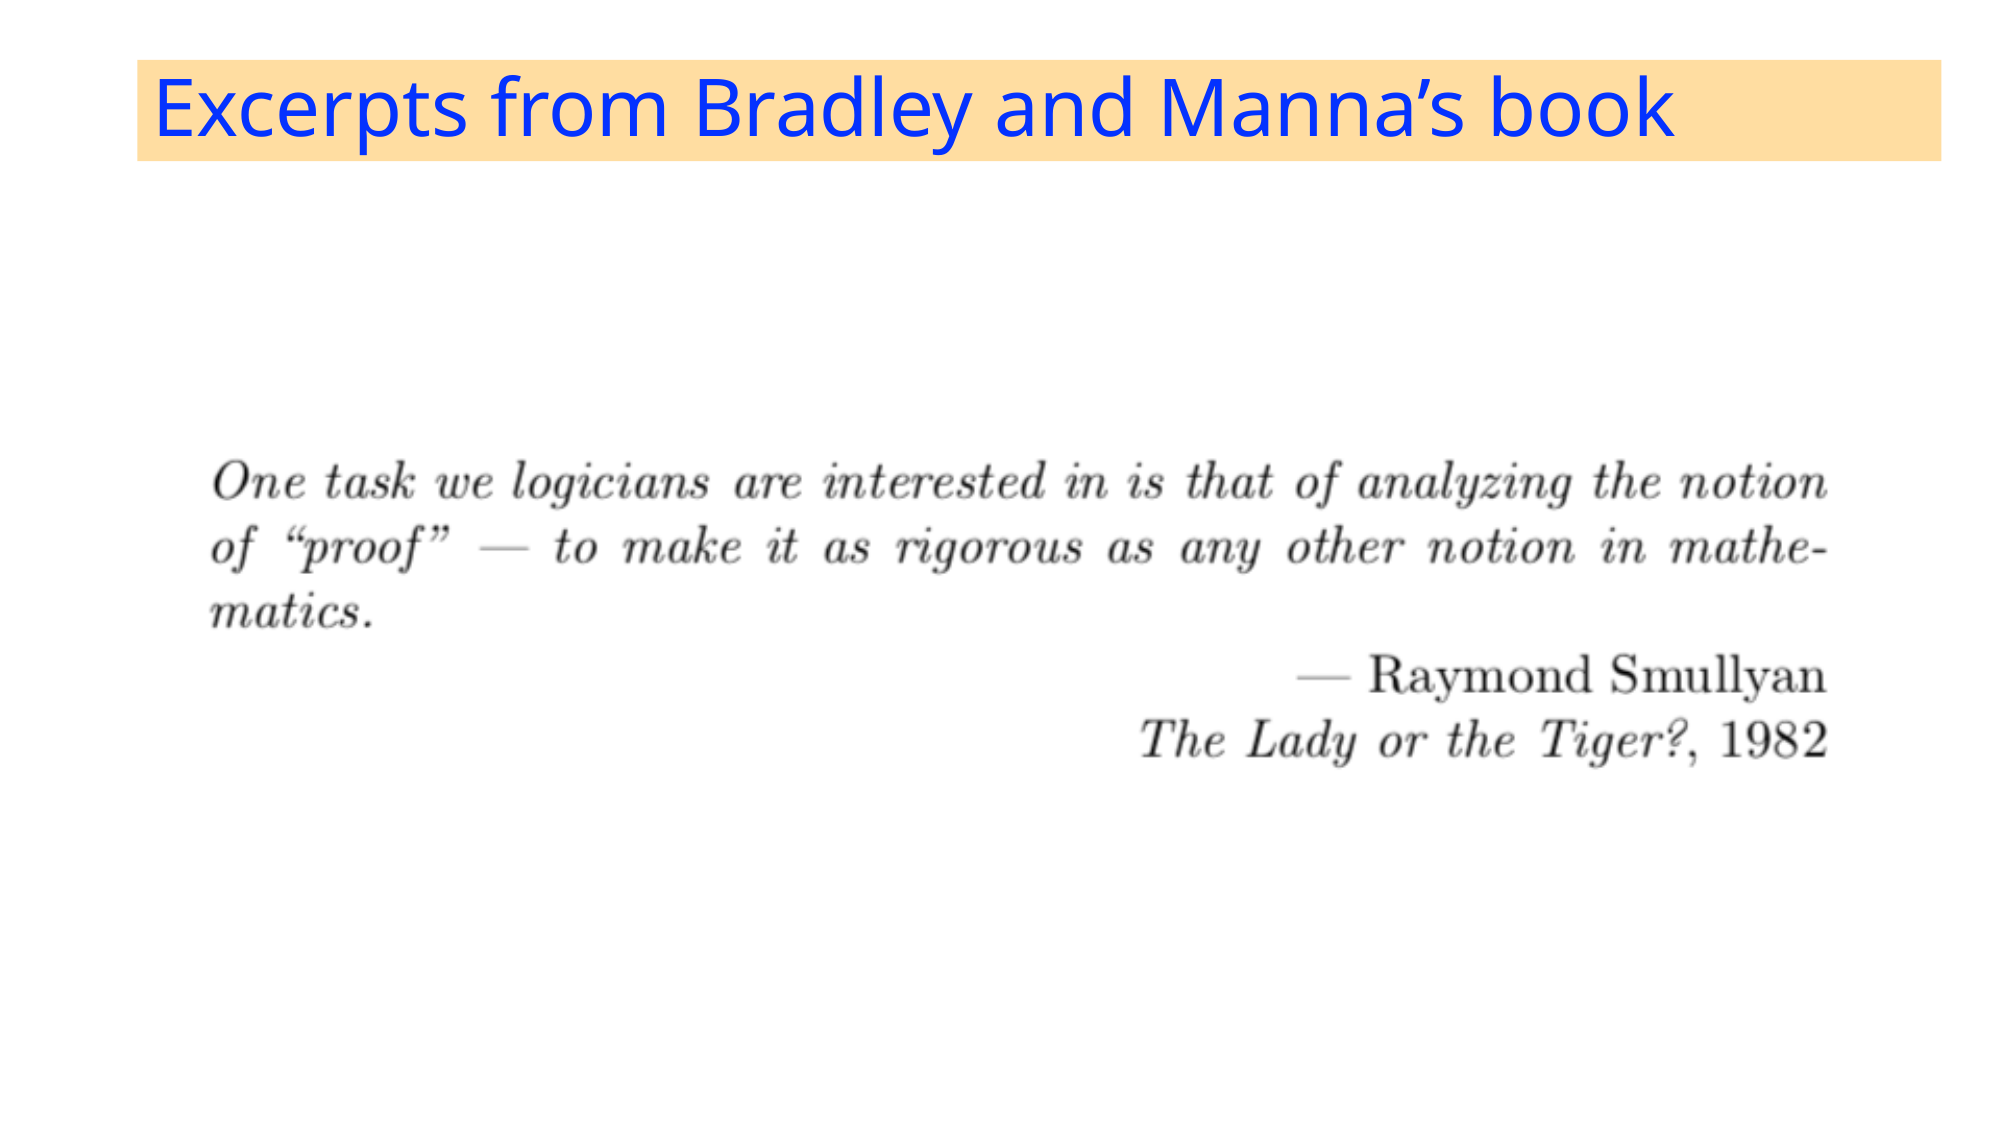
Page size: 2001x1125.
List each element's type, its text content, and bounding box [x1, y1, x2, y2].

title Excerpts from Bradley and Manna’s book [137, 59, 1942, 162]
picture [120, 332, 1880, 793]
